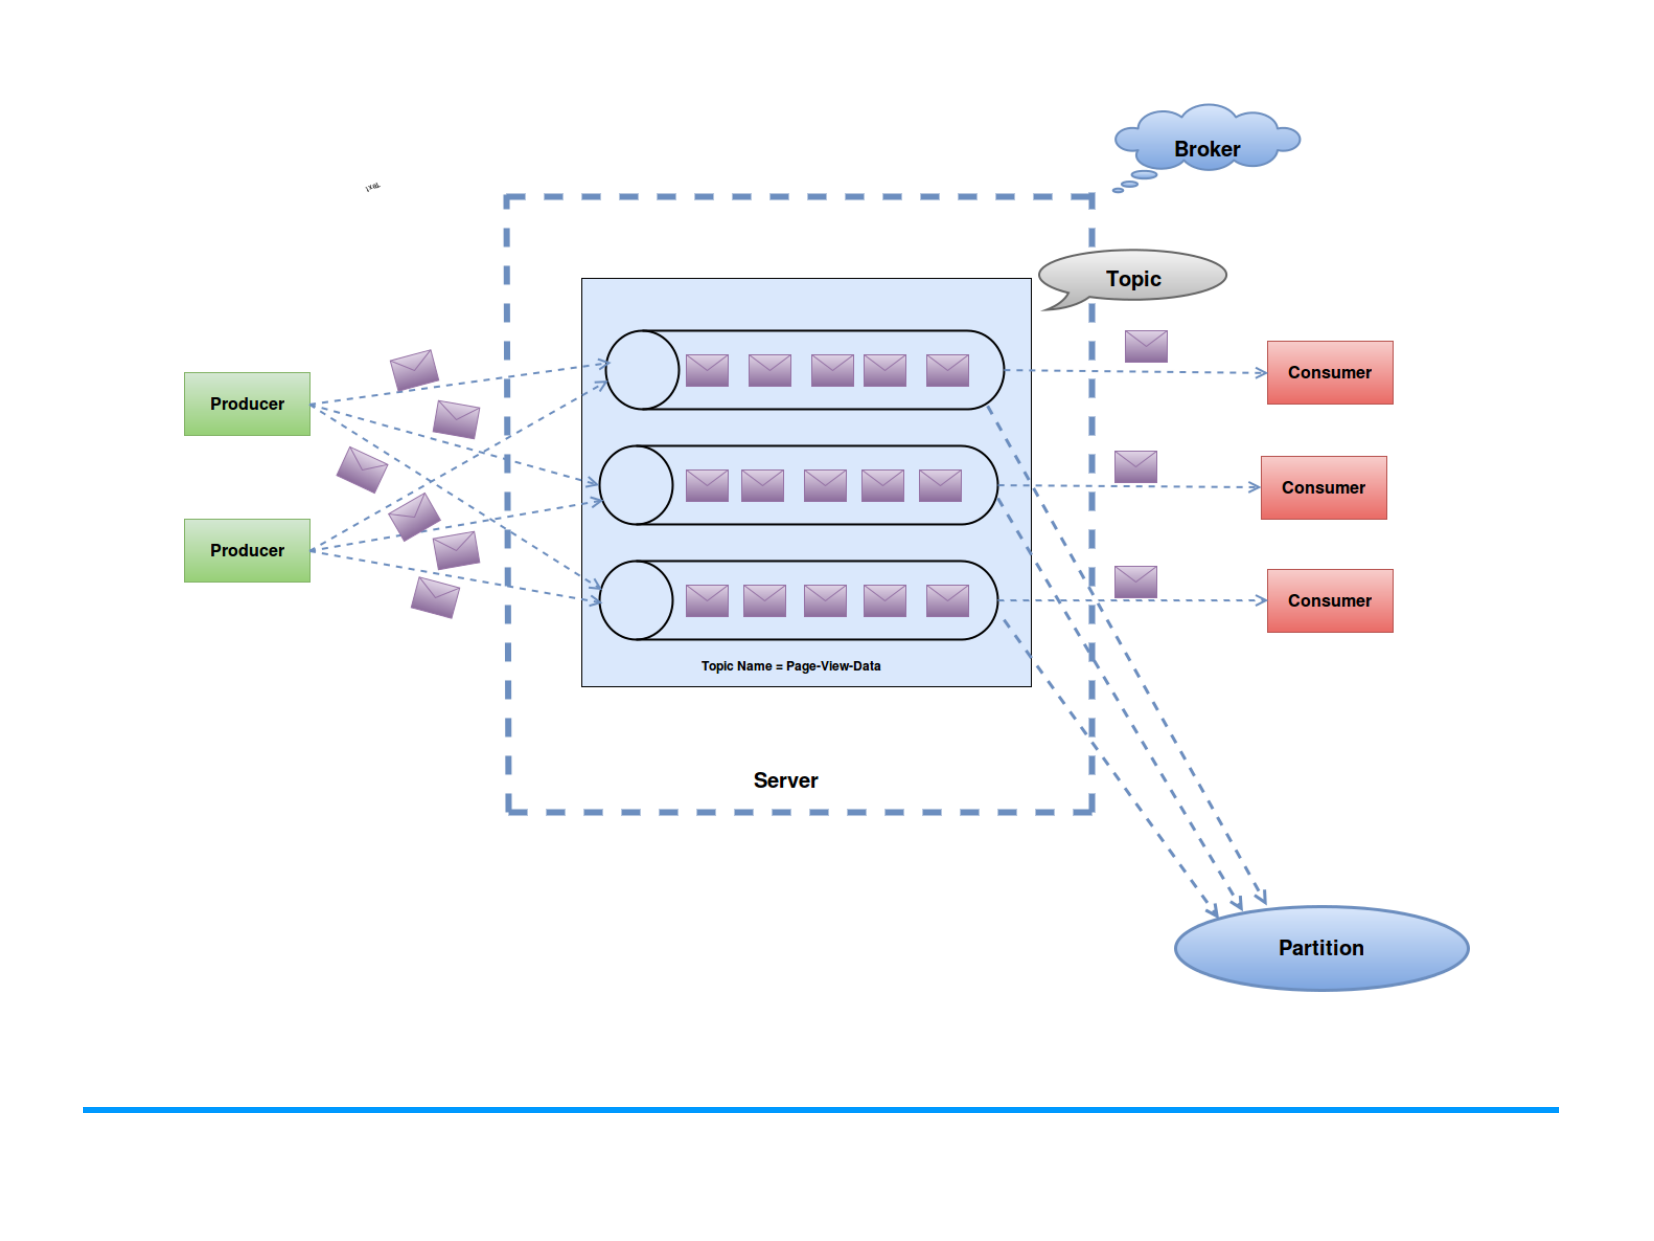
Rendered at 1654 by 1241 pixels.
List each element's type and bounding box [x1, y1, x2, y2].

picture [182, 102, 1471, 993]
